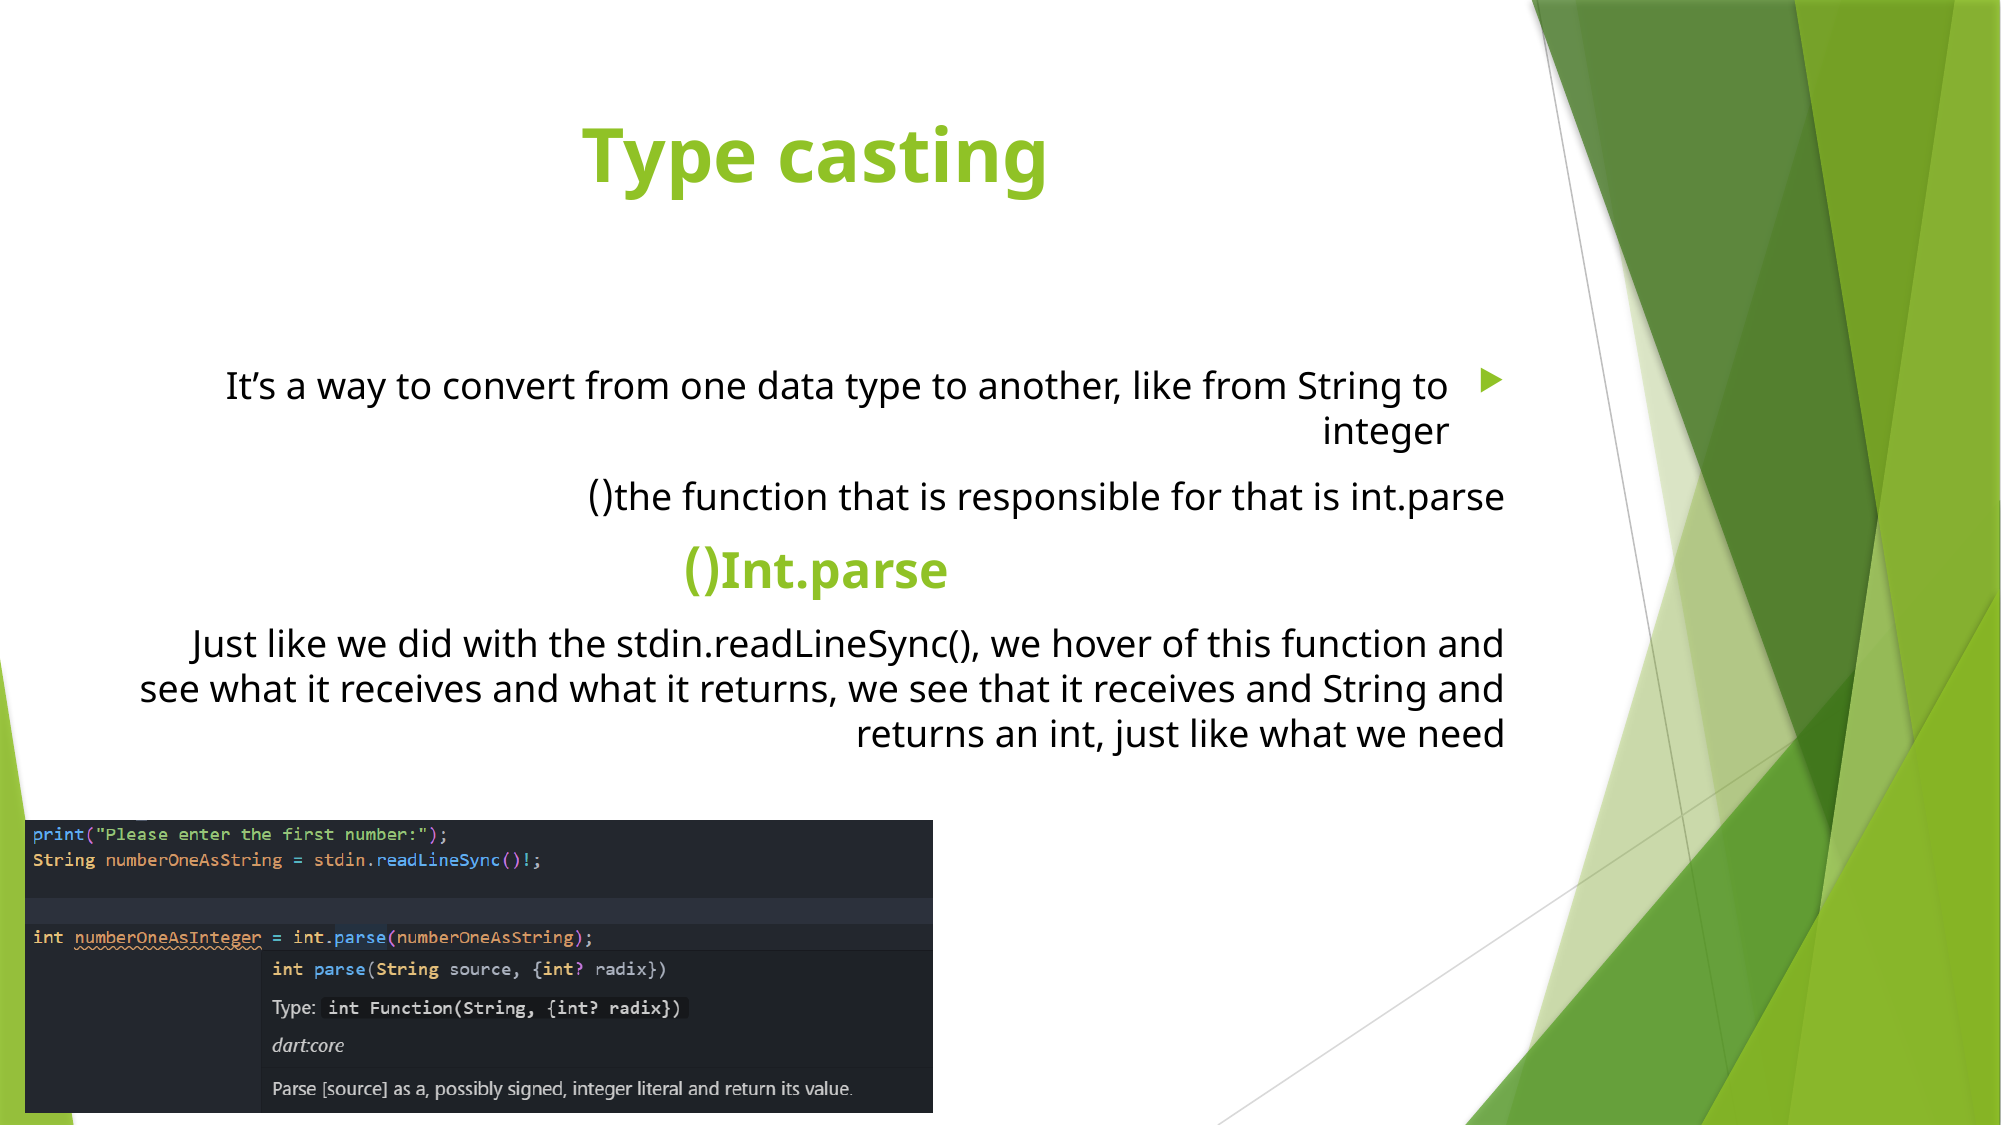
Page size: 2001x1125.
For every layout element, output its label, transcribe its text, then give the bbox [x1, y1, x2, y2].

title Type casting [111, 99, 1522, 317]
picture [24, 820, 933, 1114]
list It’s a way to convert from one data type to another, like from String to integer the function that is responsible for that is int.parse() Int.parse() Just like we did with the stdin.readLineSync(), we hover of this function and see what it receives and what it returns, we see that it receives and String and returns an int, just like what we need [111, 354, 1522, 1113]
